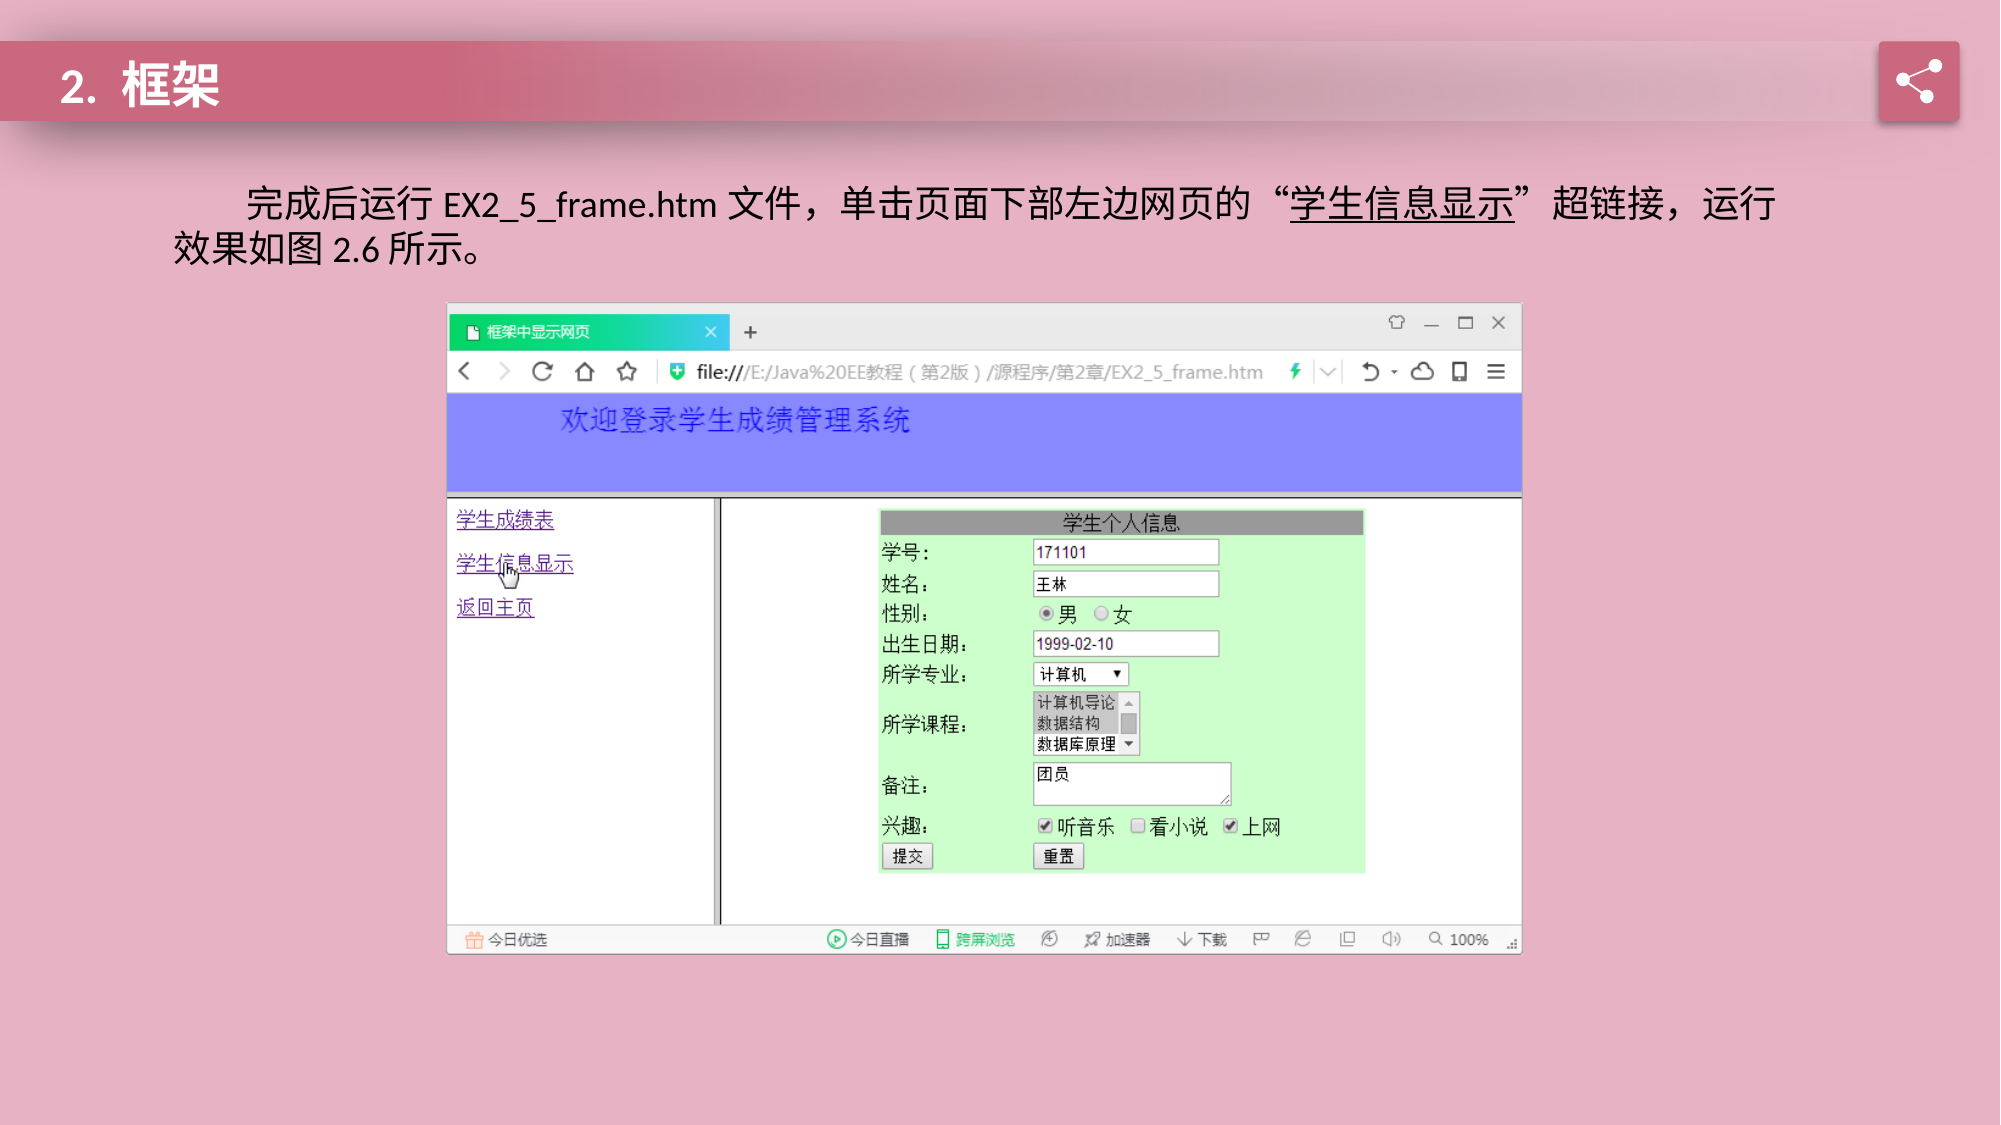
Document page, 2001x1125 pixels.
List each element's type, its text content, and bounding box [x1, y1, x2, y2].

picture [446, 302, 1523, 955]
text_box 完成后运行EX2_5_frame.htm文件，单击页面下部左边网页的“学生信息显示”超链接，运行效果如图2.6所示。 [158, 172, 1799, 278]
text_box 2. 框架 [44, 46, 808, 121]
